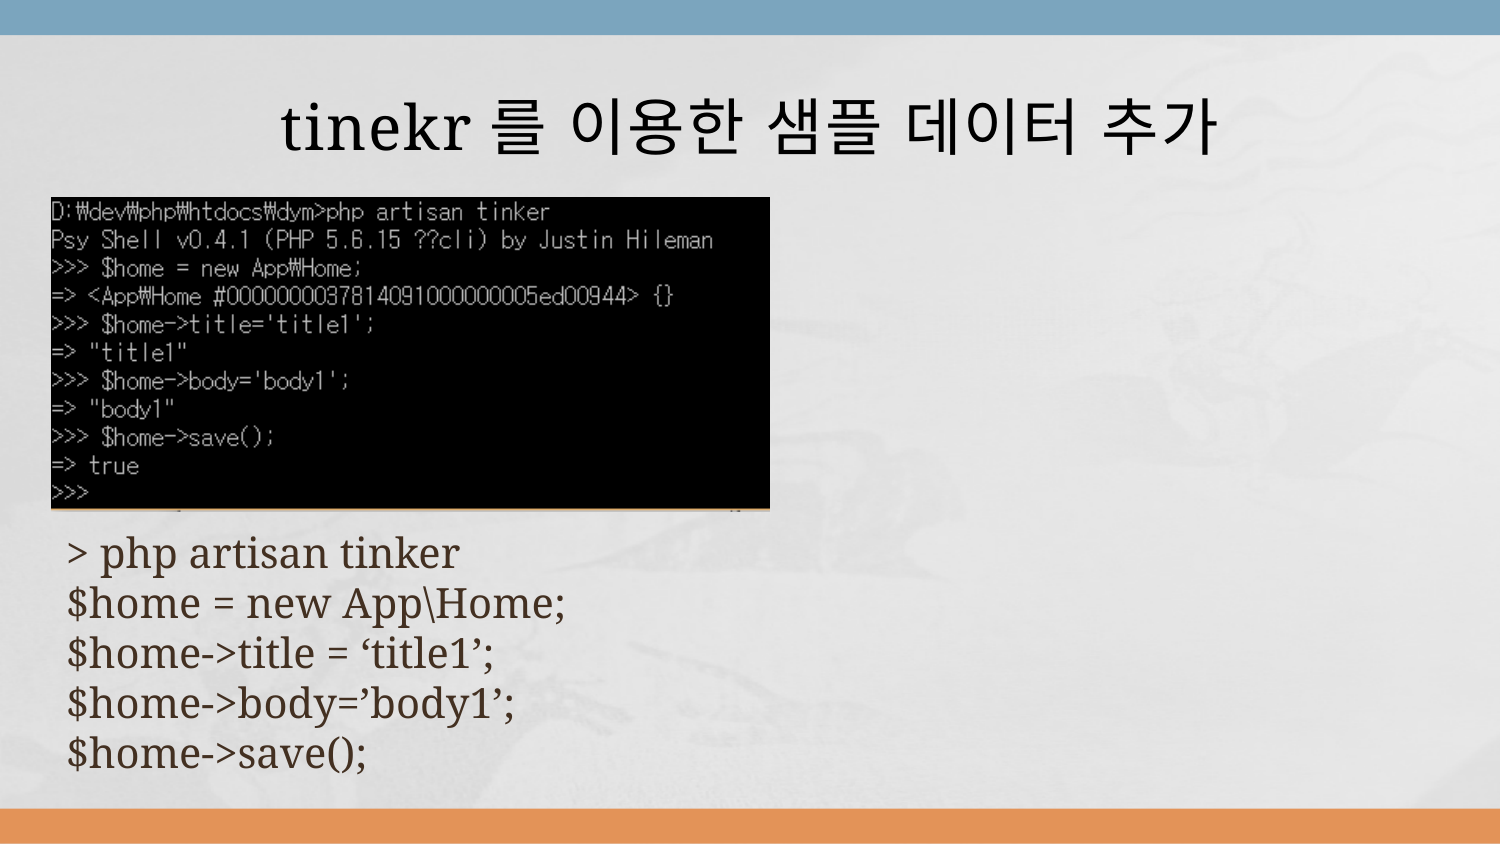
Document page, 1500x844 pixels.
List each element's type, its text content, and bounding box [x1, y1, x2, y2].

list > php artisan tinker $home = new App\Home; $home->title = ‘title1’; $home->body=’body1’; $home->save(); [51, 511, 1449, 810]
title tinekr를 이용한 샘플 데이터 추가 [51, 72, 1449, 167]
picture [51, 197, 770, 512]
